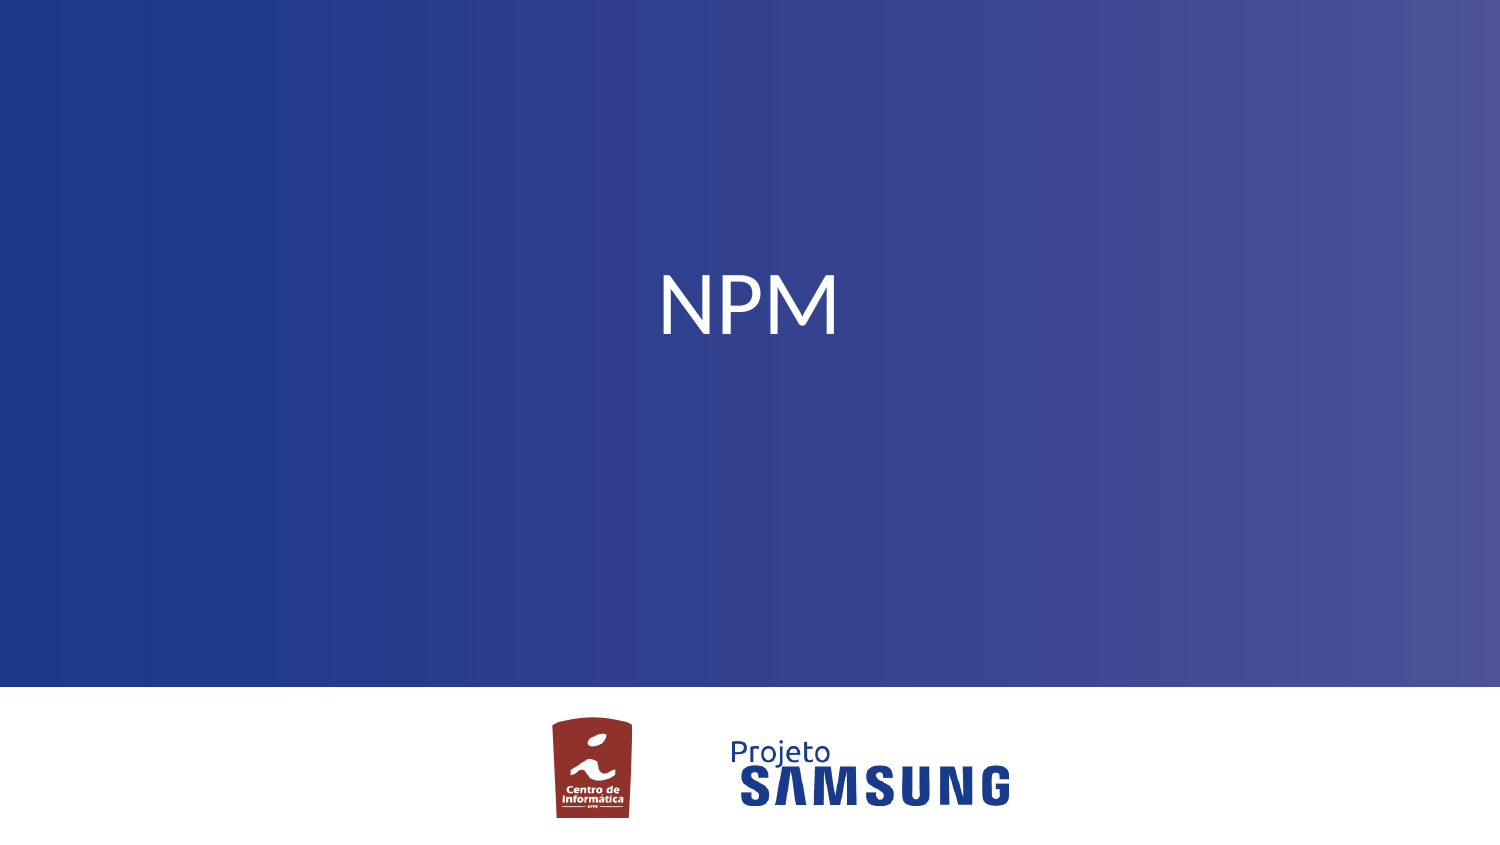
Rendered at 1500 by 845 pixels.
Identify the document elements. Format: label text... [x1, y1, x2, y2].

picture [729, 736, 1009, 806]
title NPM [112, 207, 1388, 389]
picture [0, 0, 1500, 687]
picture [552, 717, 632, 818]
